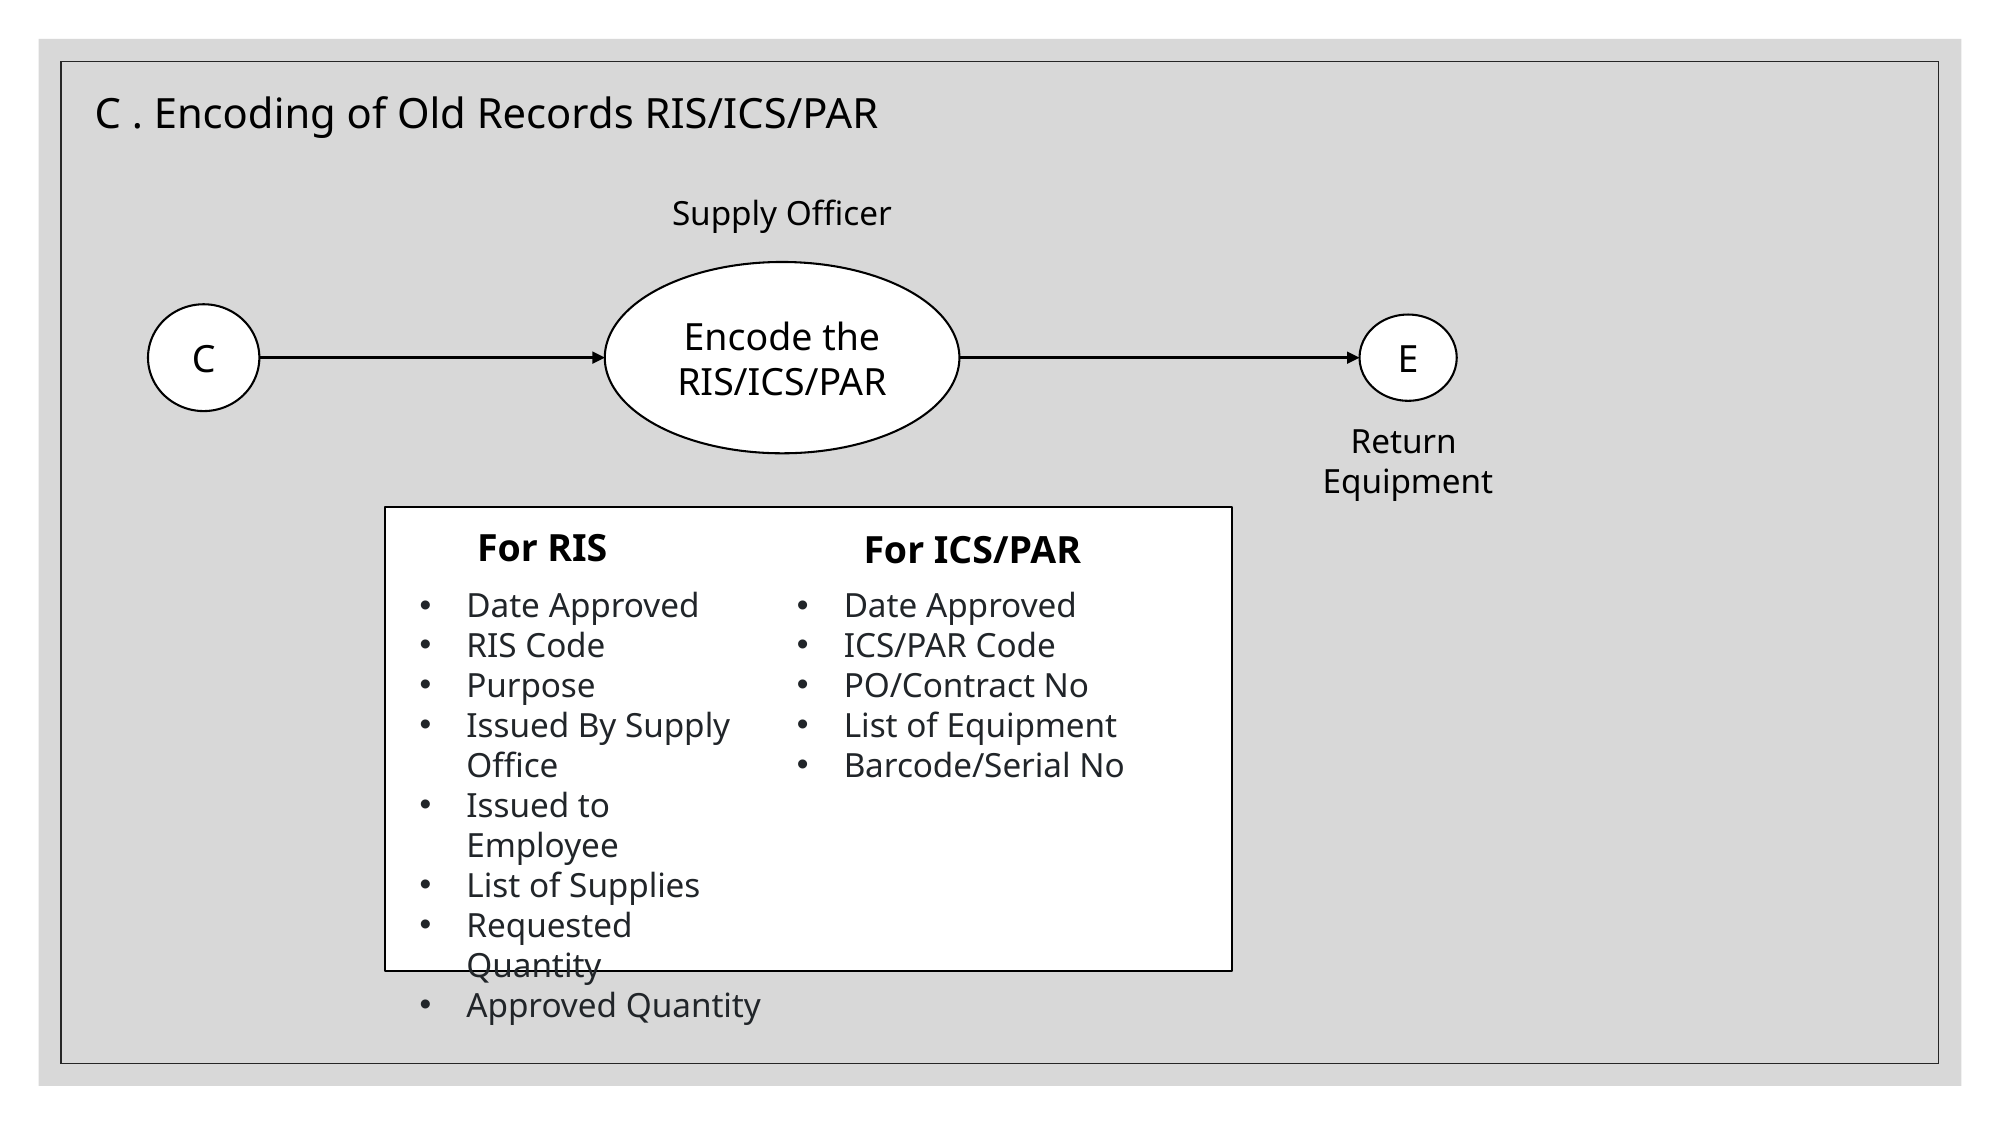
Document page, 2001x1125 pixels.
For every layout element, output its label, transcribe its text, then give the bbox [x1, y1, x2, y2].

text_box C [146, 303, 261, 413]
text_box Encode the RIS/ICS/PAR [603, 260, 961, 455]
text_box C . Encoding of Old Records RIS/ICS/PAR [79, 79, 1476, 144]
text_box E [1358, 313, 1458, 402]
text_box Date Approved ICS/PAR Code PO/Contract No List of Equipment Barcode/Serial No [782, 577, 1262, 792]
text_box Date Approved RIS Code Purpose Issued By Supply Office Issued to Employee List of Supplies Requested Quantity Approved Quantity [404, 577, 777, 1125]
text_box [384, 506, 1233, 972]
text_box Return Equipment [1307, 412, 1509, 508]
text_box Supply Officer [657, 184, 907, 240]
text_box For RIS [462, 516, 623, 577]
text_box For ICS/PAR [848, 518, 1096, 579]
